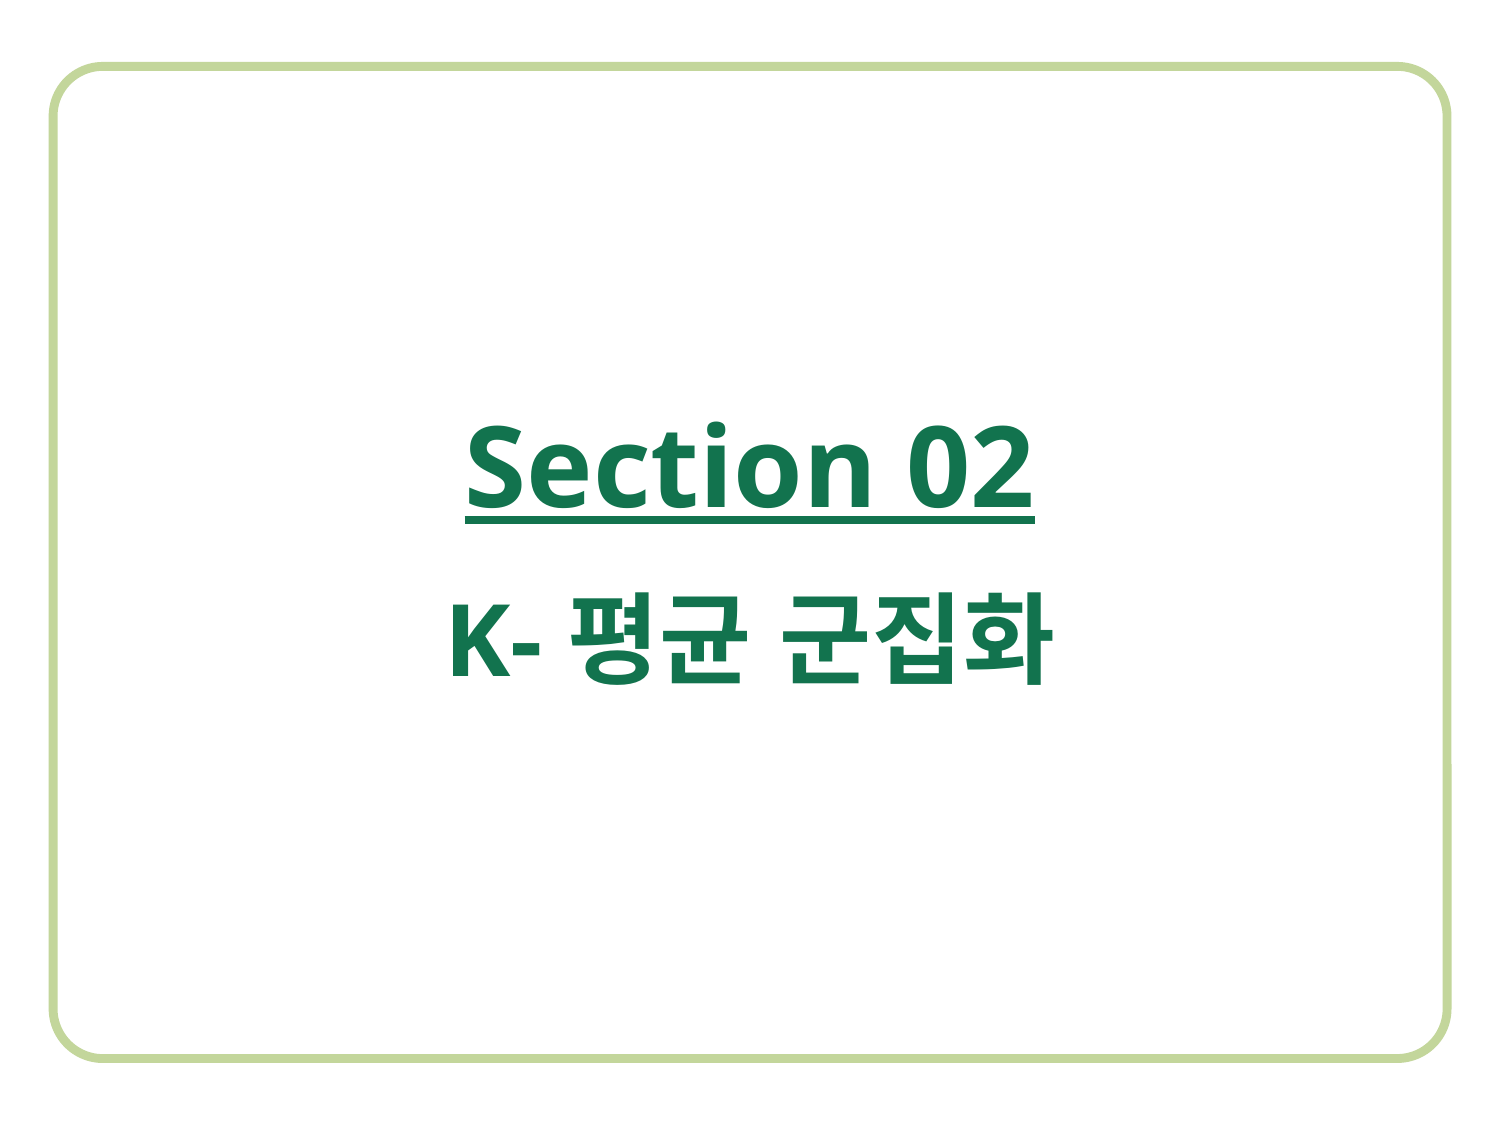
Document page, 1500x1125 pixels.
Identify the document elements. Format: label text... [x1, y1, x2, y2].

list K-평균 군집화 [118, 559, 1382, 714]
list Section 02 [118, 385, 1382, 540]
